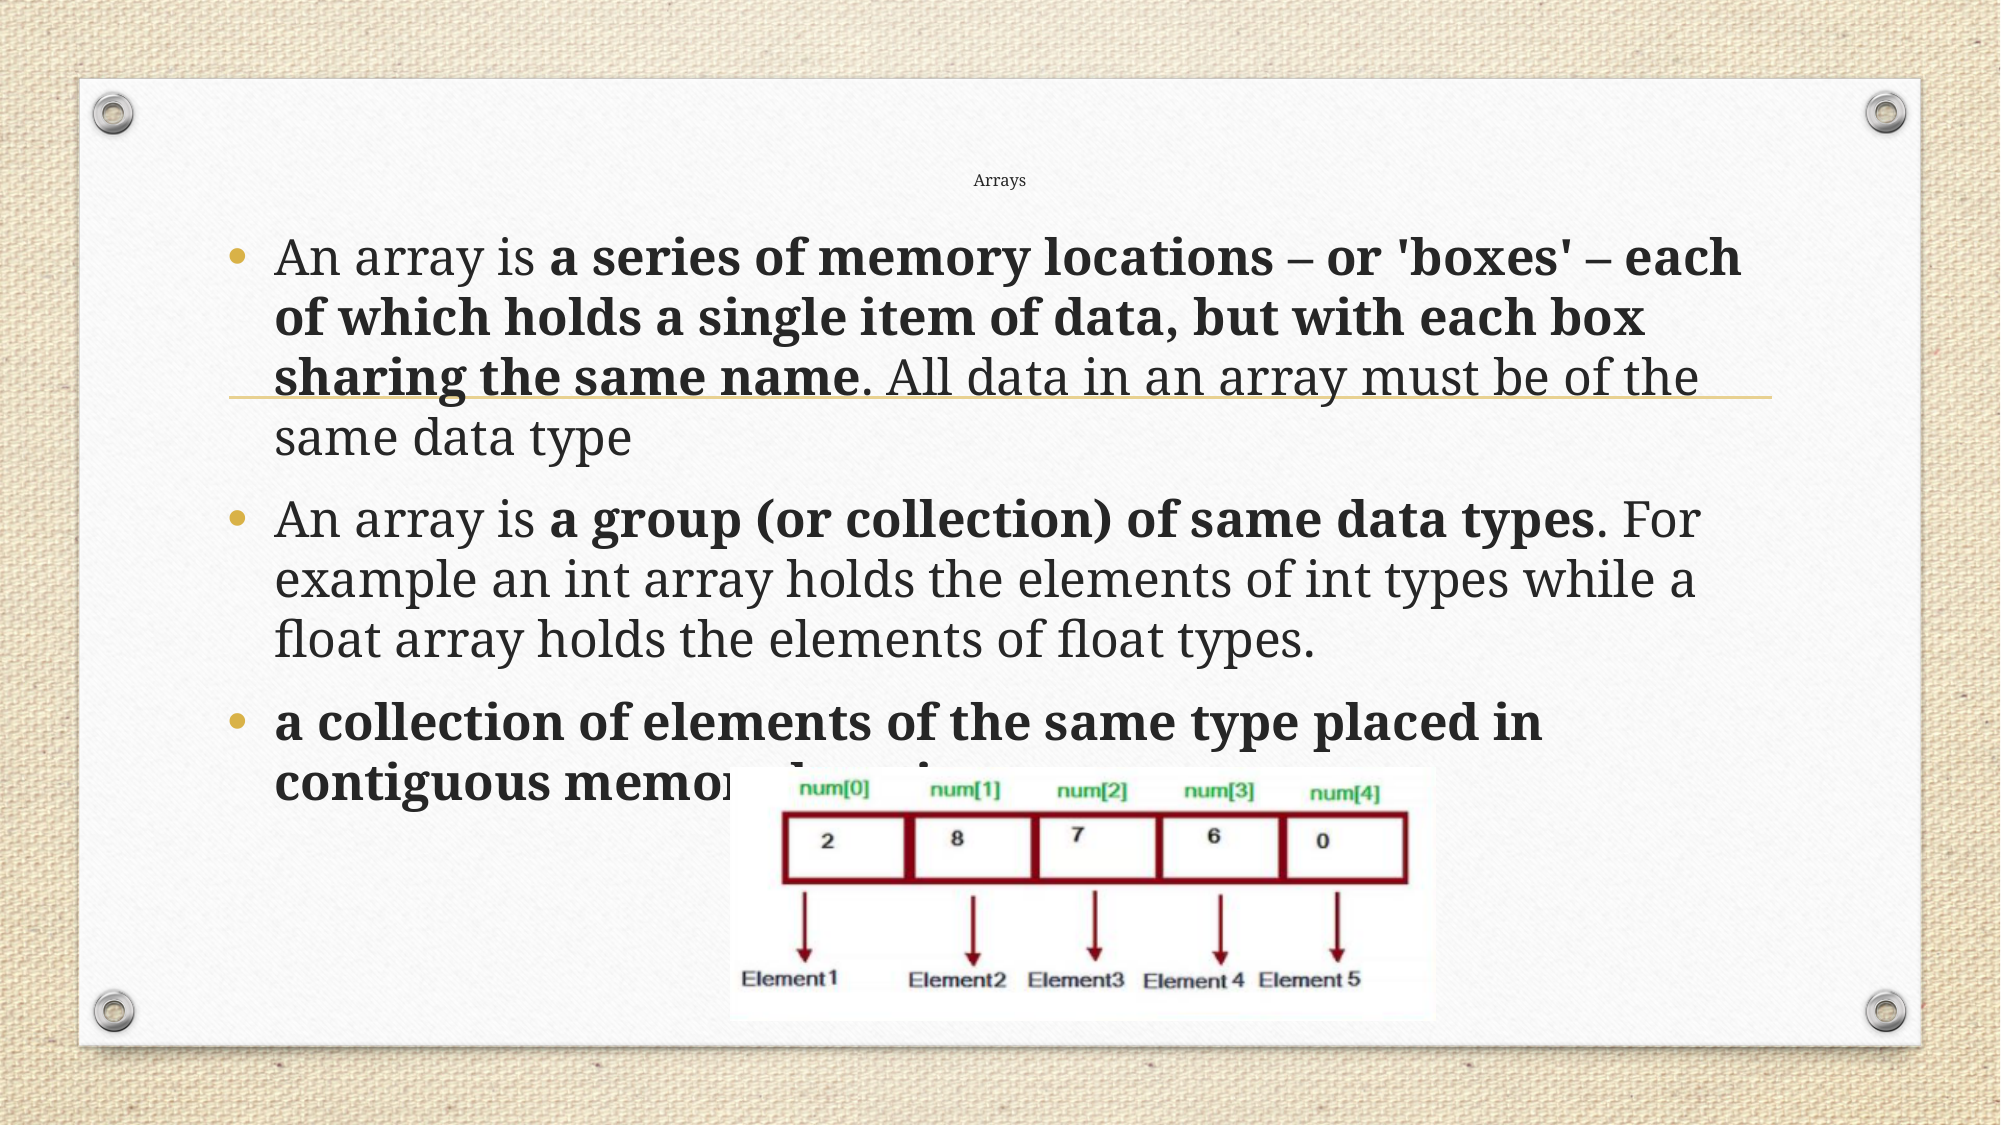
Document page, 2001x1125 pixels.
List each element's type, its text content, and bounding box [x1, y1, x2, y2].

title Arrays [212, 161, 1788, 217]
picture [0, 0, 2001, 1125]
list An array is a series of memory locations – or 'boxes' – each of which holds a single item of data, but with each box sharing the same name. All data in an array must be of the same data type An array is a group (or collection) of same data types. For example an int array holds the elements of int types while a float array holds the elements of float types. a collection of elements of the same type placed in contiguous memory locations [212, 217, 1788, 964]
